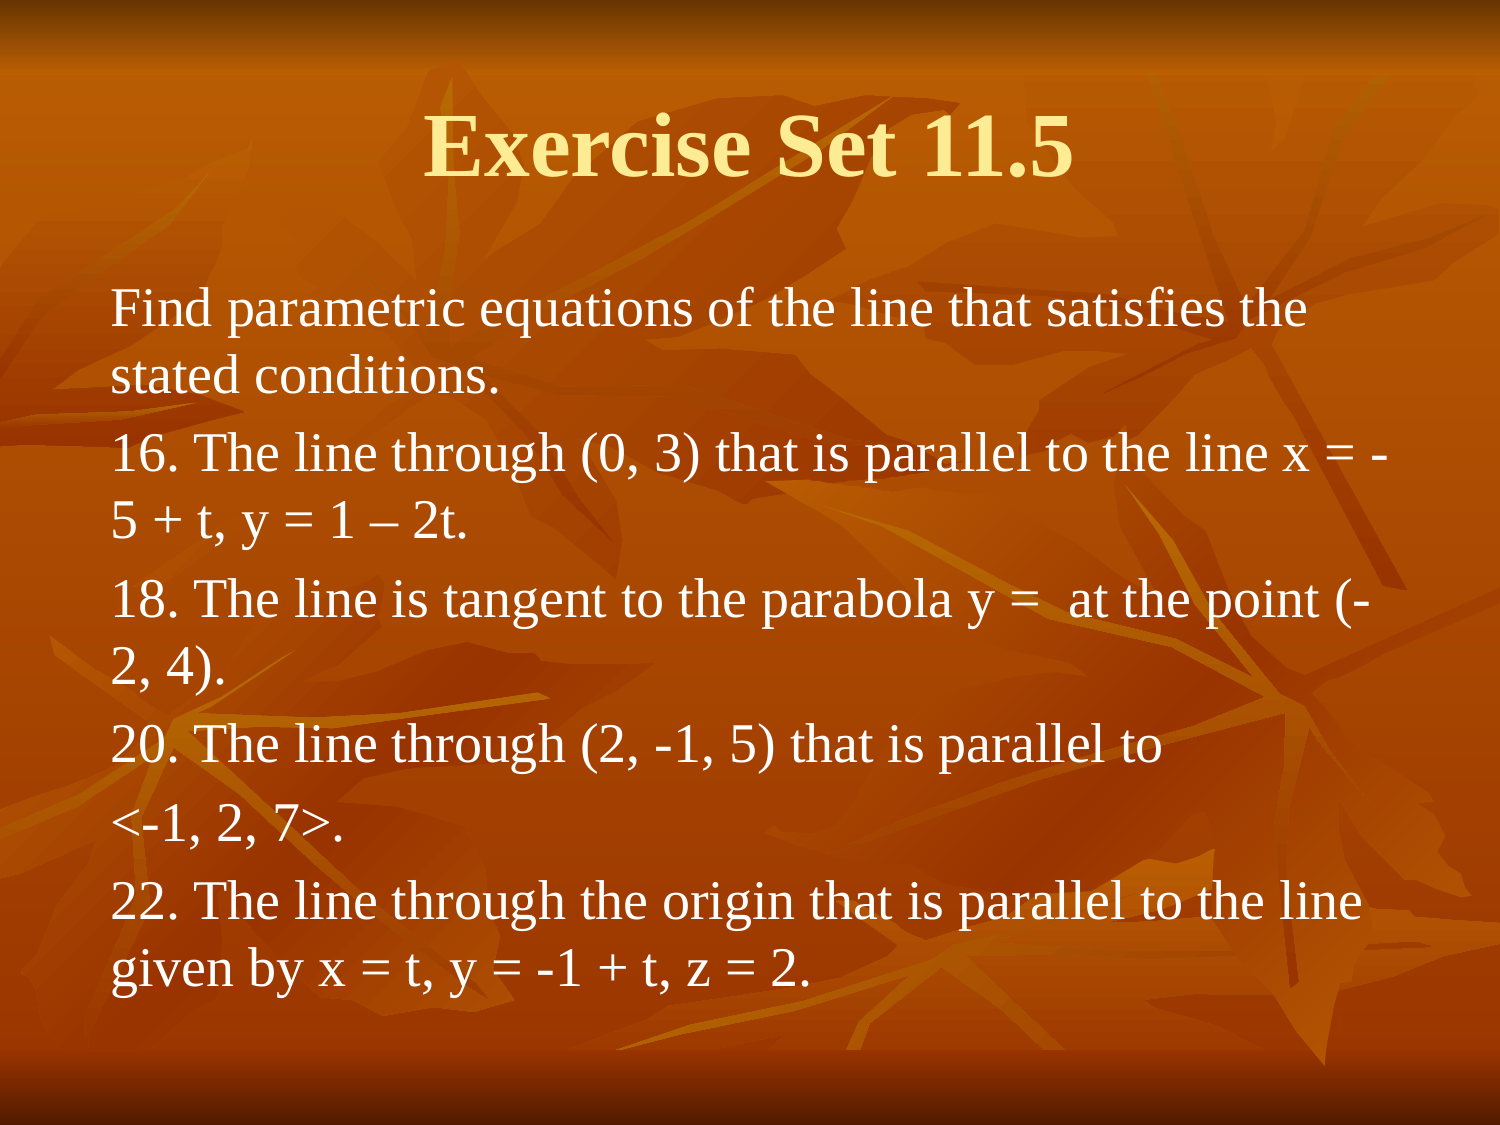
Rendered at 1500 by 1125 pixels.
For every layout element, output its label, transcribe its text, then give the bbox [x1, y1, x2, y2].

title Exercise Set 11.5 [74, 45, 1426, 234]
